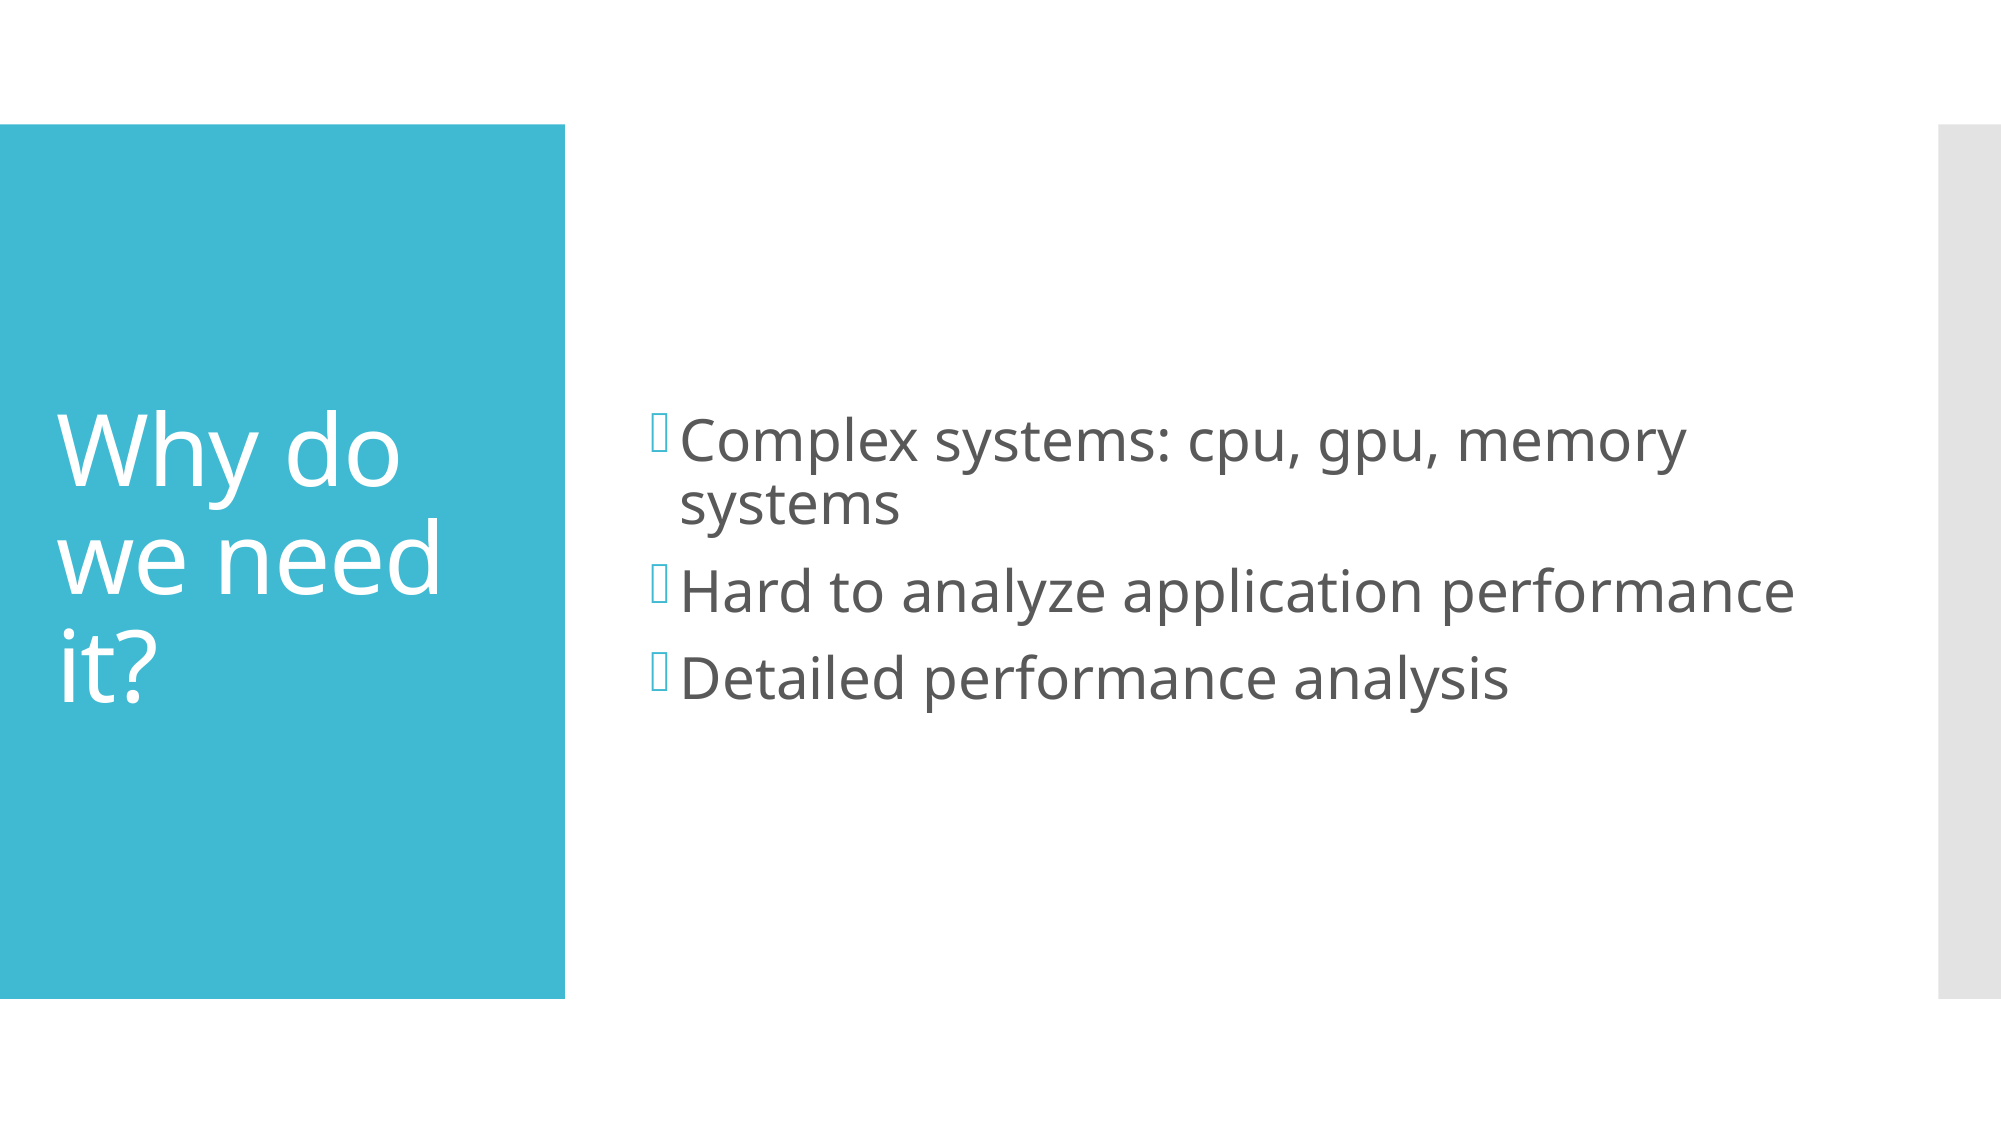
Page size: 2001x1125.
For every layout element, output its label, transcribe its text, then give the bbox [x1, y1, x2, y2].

list Complex systems: cpu, gpu, memory systems Hard to analyze application performance Detailed performance analysis [634, 141, 1931, 982]
title Why do we need it? [41, 184, 525, 940]
